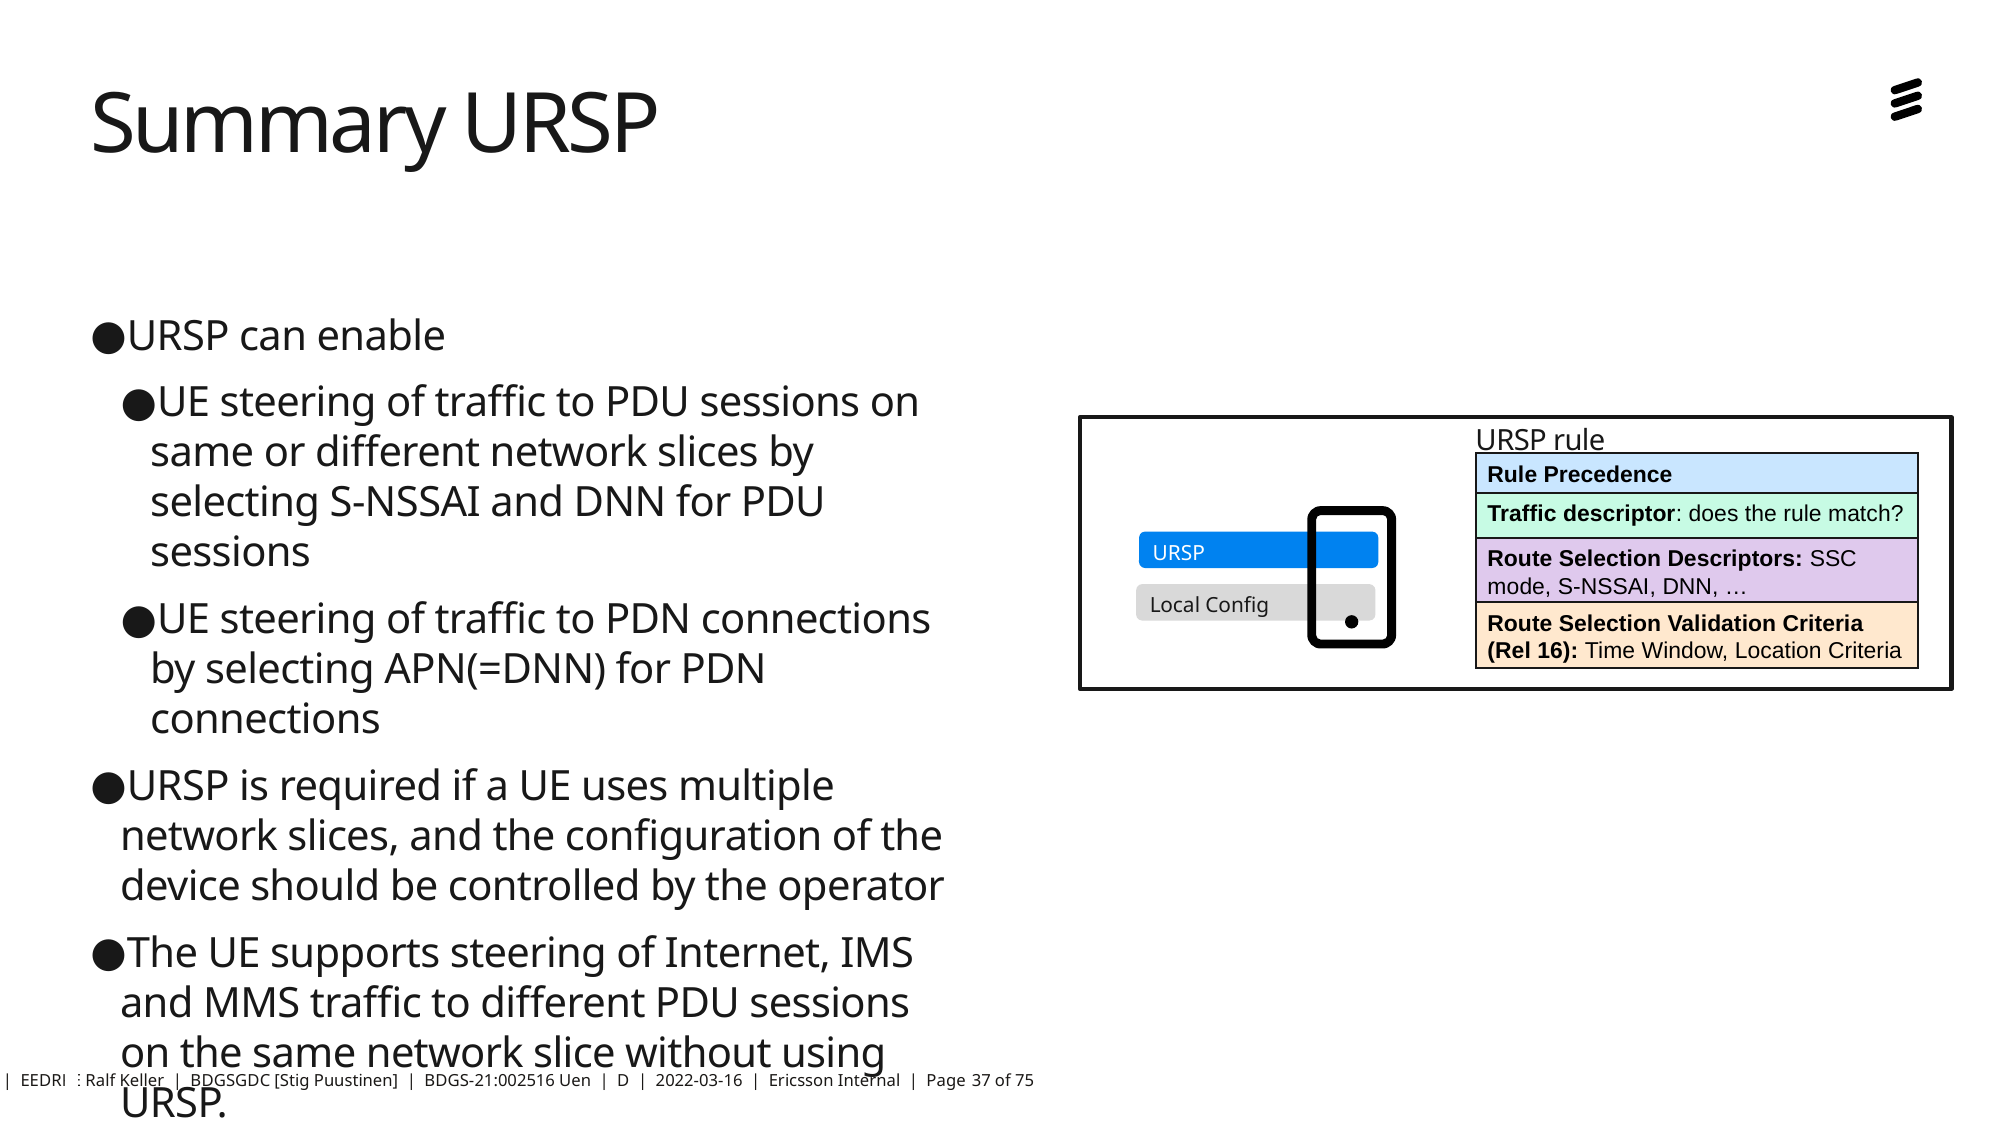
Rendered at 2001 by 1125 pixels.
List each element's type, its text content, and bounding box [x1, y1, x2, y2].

title Summary URSP [78, 77, 1450, 256]
text_box [1078, 415, 1954, 691]
list URSP can enable UE steering of traffic to PDU sessions on same or different network slices by selecting S-NSSAI and DNN for PDU sessions UE steering of traffic to PDN connections by selecting APN(=DNN) for PDN connections URSP is required if a UE uses multiple network slices, and the configuration of the device should be controlled by the operator The UE supports steering of Internet, IMS and MMS traffic to different PDU sessions on the same network slice without using URSP. [78, 302, 977, 1024]
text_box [1307, 505, 1397, 649]
